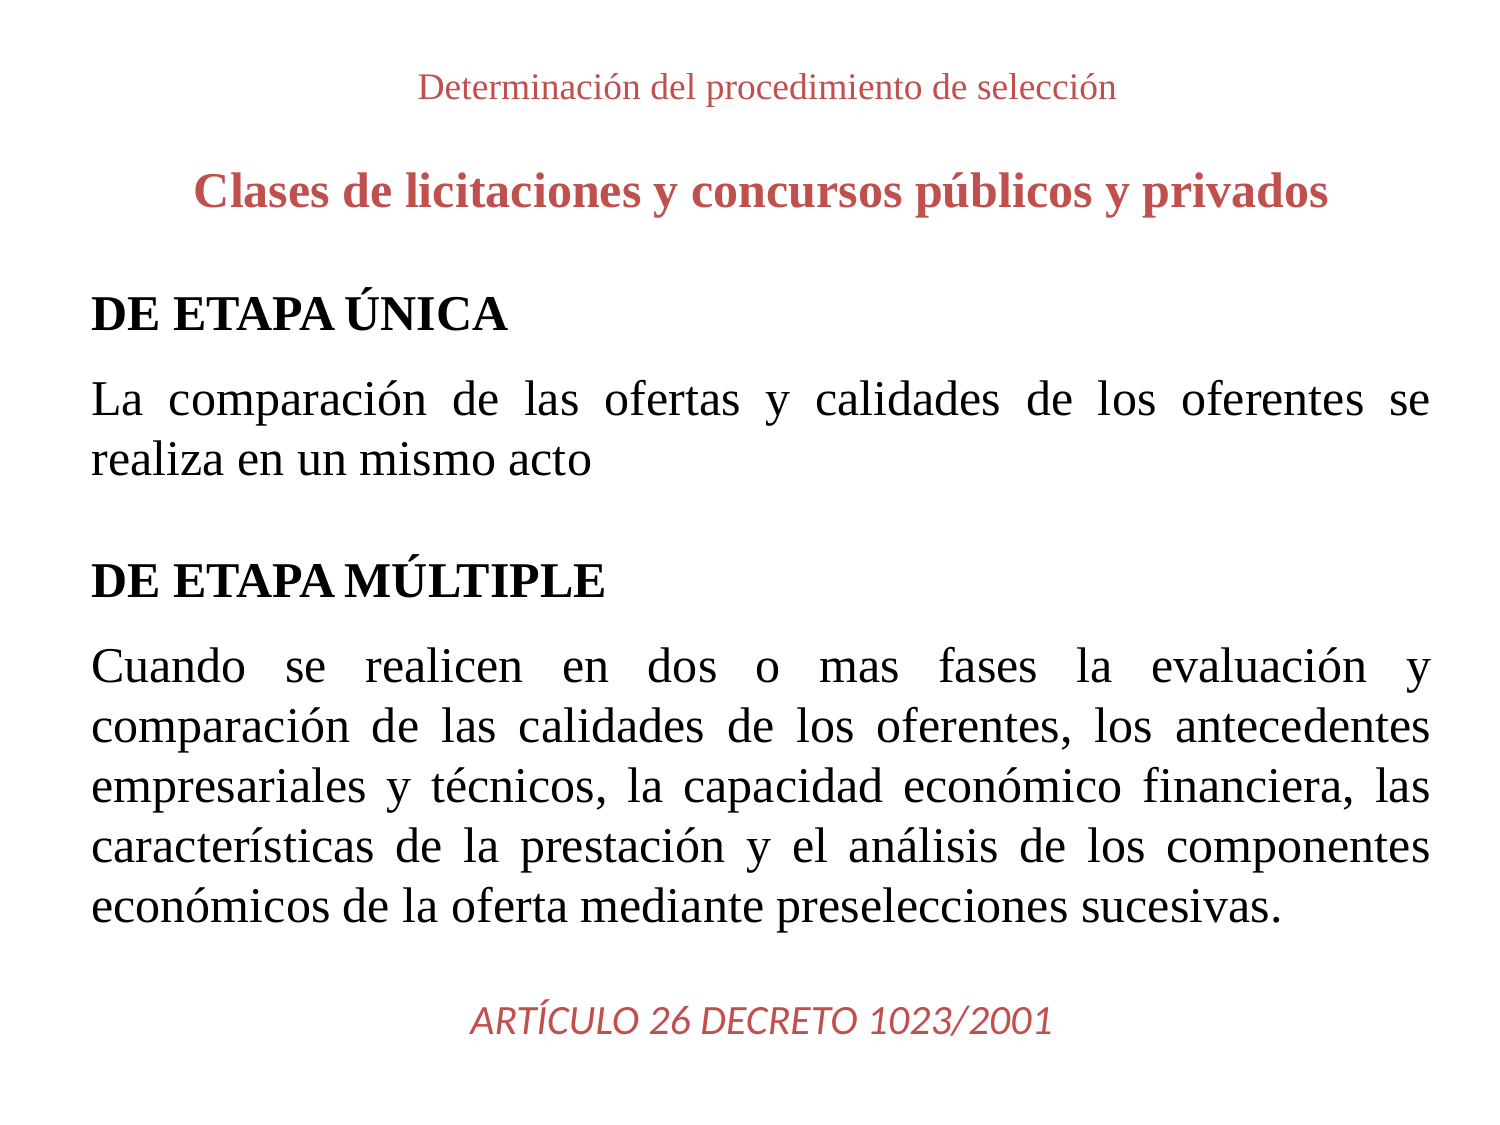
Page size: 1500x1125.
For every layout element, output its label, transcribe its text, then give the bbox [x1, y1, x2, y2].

text_box Clases de licitaciones y concursos públicos y privados DE ETAPA ÚNICA La comparación de las ofertas y calidades de los oferentes se realiza en un mismo acto DE ETAPA MÚLTIPLE Cuando se realicen en dos o mas fases la evaluación y comparación de las calidades de los oferentes, los antecedentes empresariales y técnicos, la capacidad económico financiera, las características de la prestación y el análisis de los componentes económicos de la oferta mediante preselecciones sucesivas. ARTÍCULO 26 DECRETO 1023/2001 [76, 150, 1447, 1051]
text_box Determinación del procedimiento de selección [100, 54, 1436, 115]
